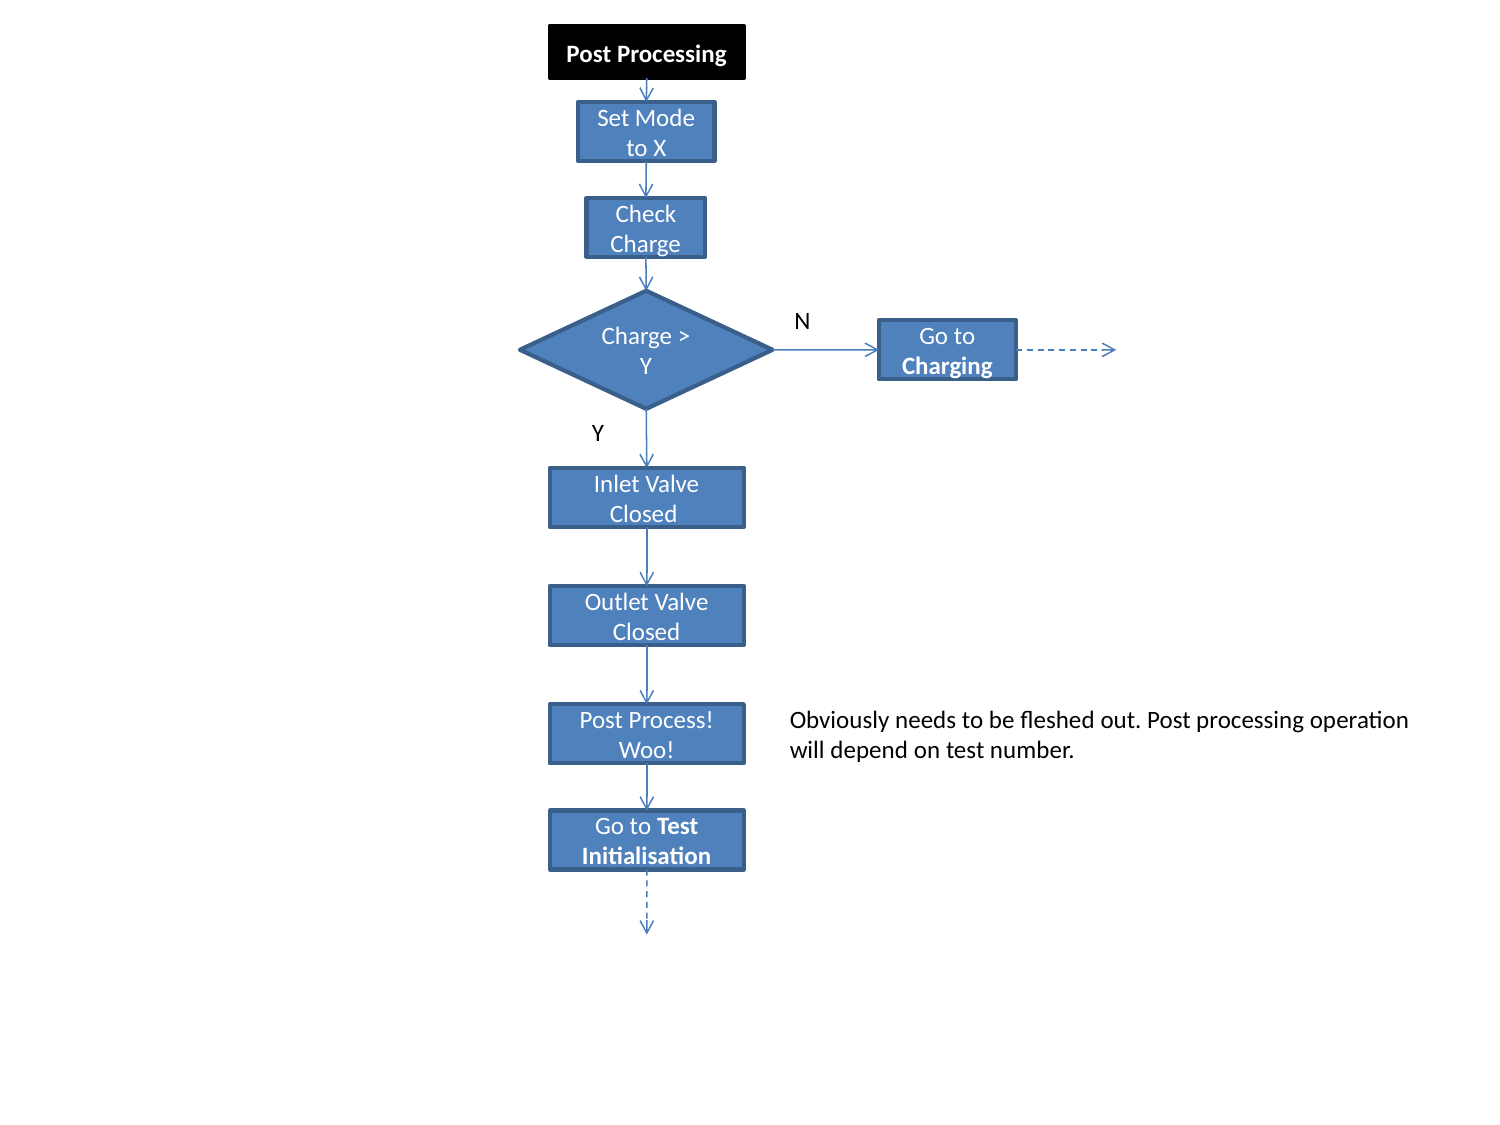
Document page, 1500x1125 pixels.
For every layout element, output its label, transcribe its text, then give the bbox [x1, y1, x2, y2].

text_box Set Mode to X [576, 100, 717, 163]
text_box Go to Charging [877, 318, 1018, 381]
text_box Charge > Y [517, 290, 775, 411]
text_box Y [577, 408, 620, 454]
text_box Obviously needs to be fleshed out. Post processing operation will depend on test number. [775, 695, 1426, 771]
text_box Check Charge [584, 196, 707, 259]
text_box Go to Test Initialisation [548, 808, 746, 872]
text_box Post Processing [548, 24, 746, 80]
text_box Outlet Valve Closed [548, 584, 746, 647]
text_box N [779, 297, 826, 343]
text_box Inlet Valve Closed [548, 466, 746, 529]
text_box Post Process! Woo! [548, 702, 746, 765]
